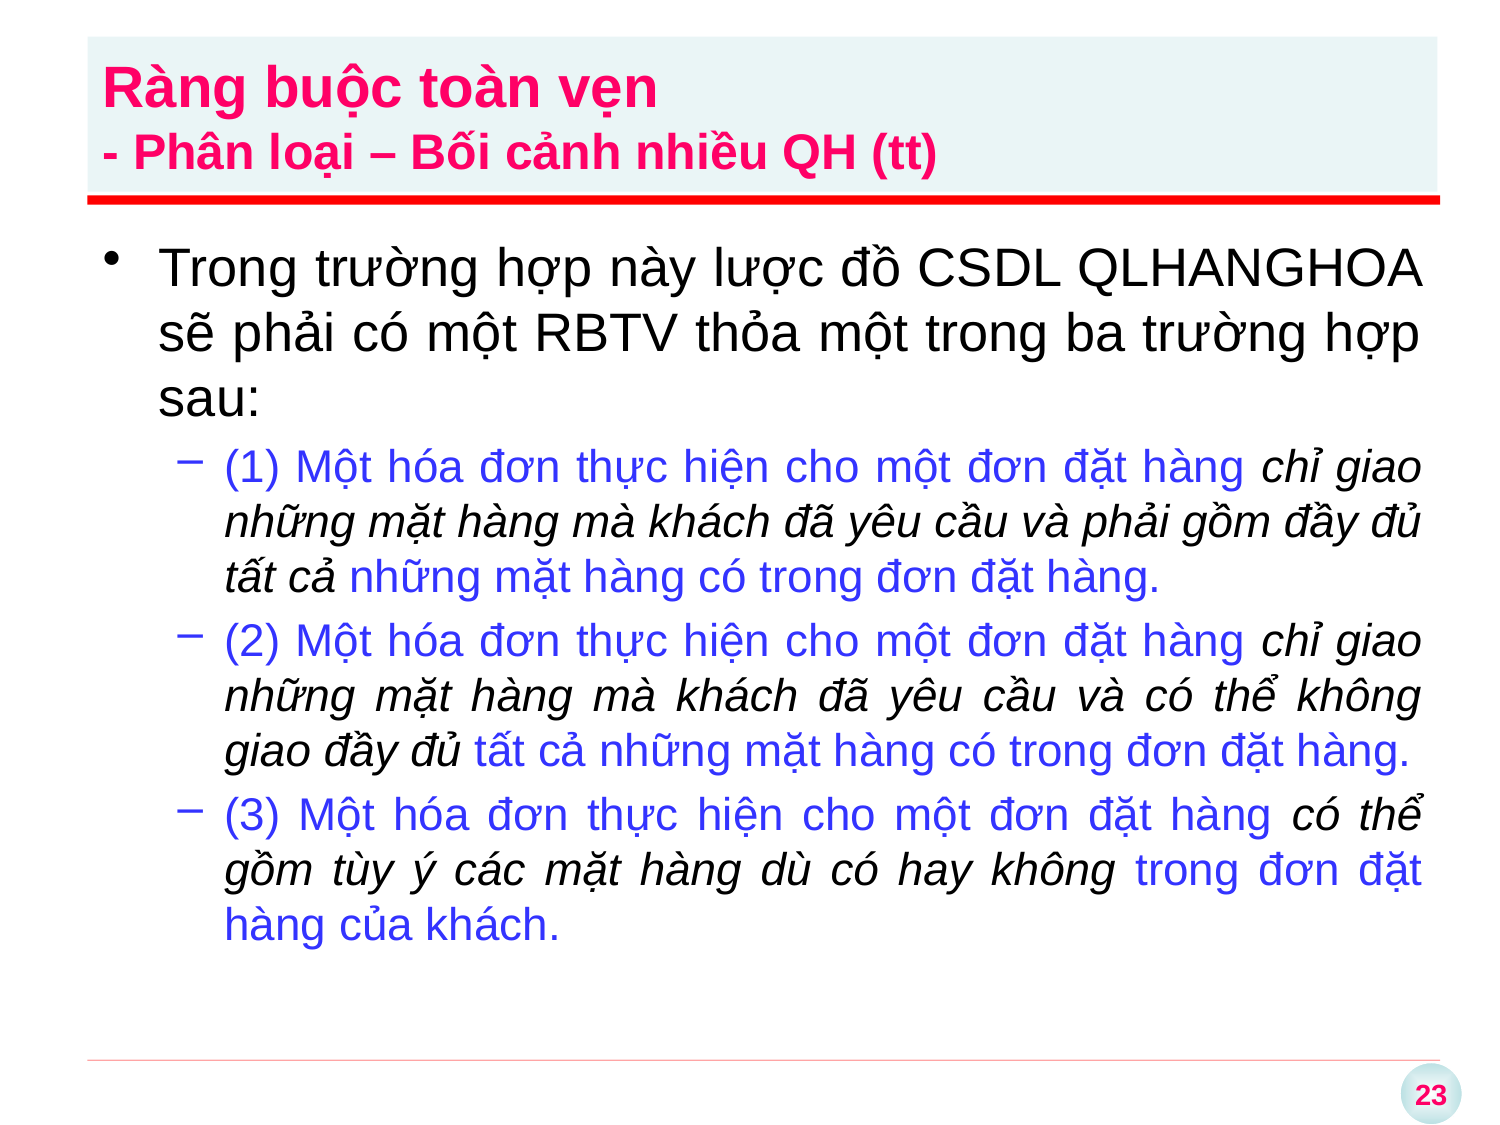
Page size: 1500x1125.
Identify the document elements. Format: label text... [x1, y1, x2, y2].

title Ràng buộc toàn vẹn - Phân loại – Bối cảnh nhiều QH (tt) [87, 36, 1438, 192]
list Trong trường hợp này lược đồ CSDL QLHANGHOA sẽ phải có một RBTV thỏa một trong ba trường hợp sau: (1) Một hóa đơn thực hiện cho một đơn đặt hàng chỉ giao những mặt hàng mà khách đã yêu cầu và phải gồm đầy đủ tất cả những mặt hàng có trong đơn đặt hàng. (2) Một hóa đơn thực hiện cho một đơn đặt hàng chỉ giao những mặt hàng mà khách đã yêu cầu và có thể không giao đầy đủ tất cả những mặt hàng có trong đơn đặt hàng. (3) Một hóa đơn thực hiện cho một đơn đặt hàng có thể gồm tùy ý các mặt hàng dù có hay không trong đơn đặt hàng của khách. [87, 224, 1438, 1038]
